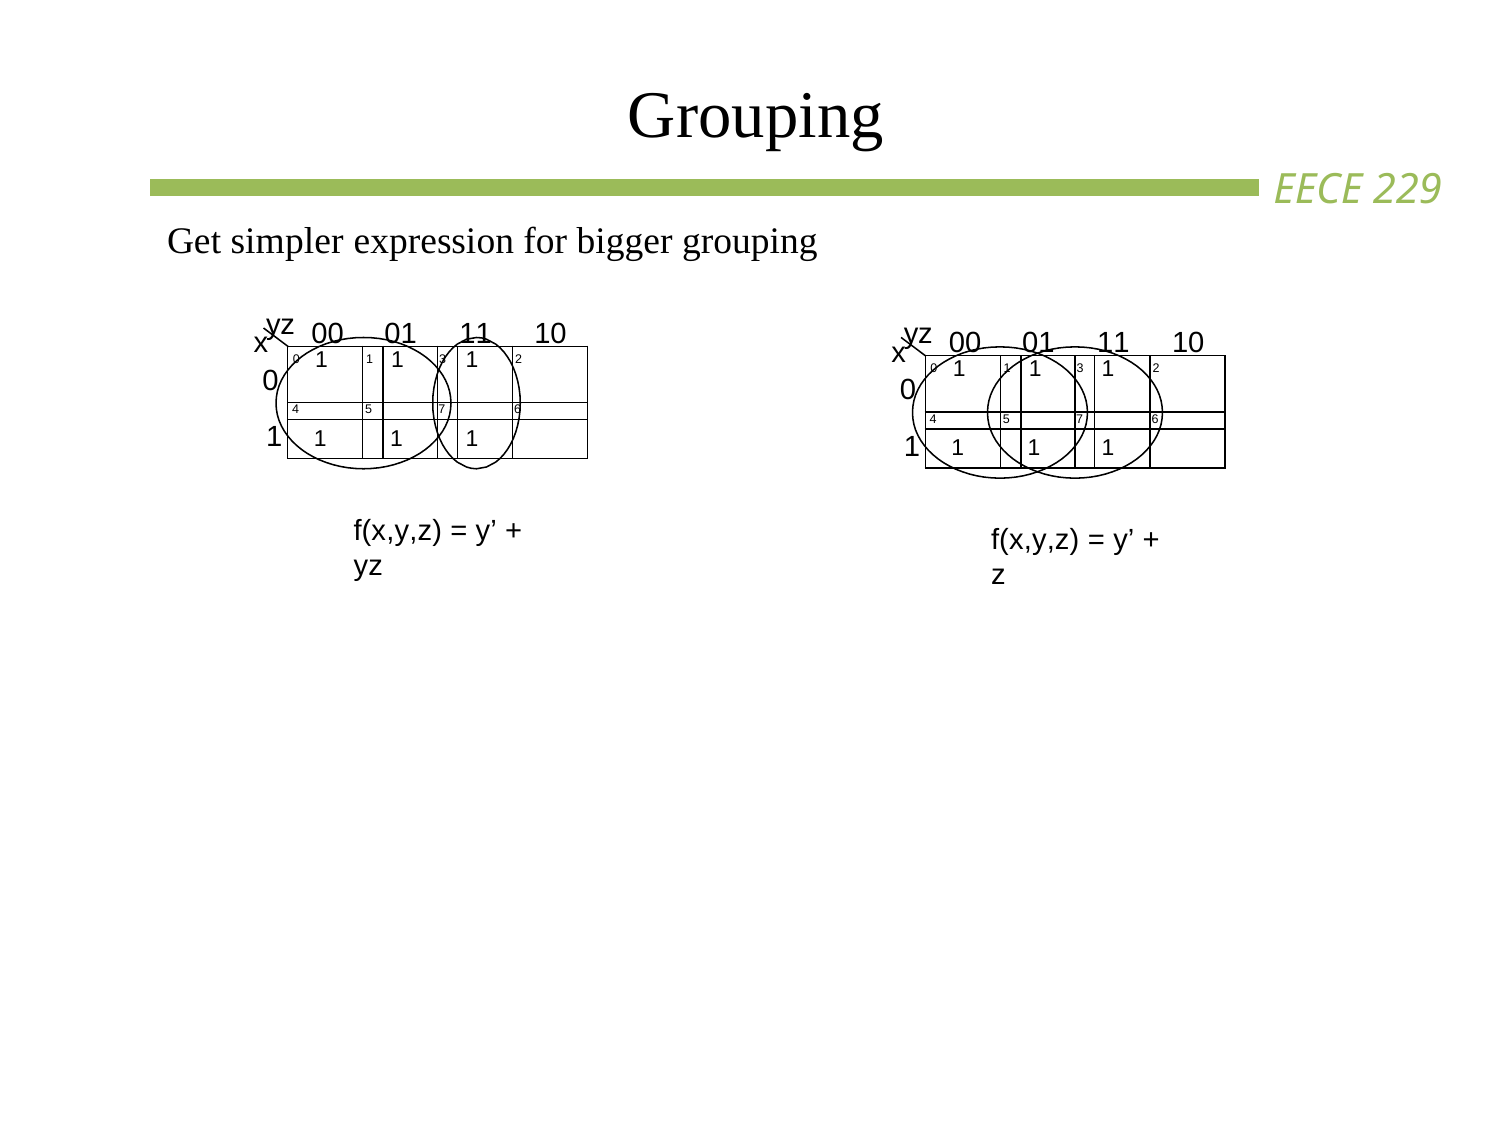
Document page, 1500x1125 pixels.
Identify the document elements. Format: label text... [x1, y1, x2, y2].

table_header 1 [384, 347, 437, 402]
table_cell 1 [384, 420, 437, 458]
table_cell 6 [513, 403, 587, 419]
text_box [320, 337, 407, 346]
table_header 1 [363, 347, 382, 402]
table_cell 4 [288, 403, 309, 419]
table_cell [309, 403, 362, 419]
text_box [1032, 346, 1118, 355]
table_cell 1 [309, 420, 362, 458]
table_cell [946, 413, 1000, 428]
text_box f(x,y,z) = y’ + yz [351, 511, 556, 582]
table_header 1 [1022, 356, 1074, 411]
table_cell 1 [458, 420, 512, 458]
table_cell [1095, 413, 1149, 428]
table_cell [1001, 430, 1020, 467]
text_box 1 [264, 417, 285, 453]
table_header 0 [926, 356, 946, 411]
text_box 0 [260, 361, 281, 397]
text_box 1 [901, 426, 923, 462]
table_cell [1151, 430, 1224, 467]
text_box [957, 346, 1037, 355]
table_cell [458, 403, 512, 419]
text_box [453, 459, 500, 469]
table_cell [1076, 430, 1094, 467]
table_cell 7 [438, 403, 457, 419]
table_cell 6 [1151, 413, 1224, 428]
table_cell [926, 430, 946, 467]
table_cell [438, 420, 457, 458]
table_header 1 [458, 347, 512, 402]
text_box 0 [897, 370, 919, 406]
text_box f(x,y,z) = y’ + z [989, 520, 1179, 591]
table_cell [384, 403, 437, 419]
text_box 00 01 11 10 [309, 314, 568, 346]
text_box [317, 459, 410, 469]
table_header 1 [1095, 356, 1149, 411]
text_box 00 01 11 10 [946, 323, 1205, 355]
table_cell 4 [926, 413, 946, 428]
table_cell 5 [1001, 413, 1020, 428]
text_box [912, 378, 925, 447]
table_cell [288, 420, 309, 458]
table_cell 7 [1076, 413, 1094, 428]
text_box [955, 469, 1037, 479]
table_cell 1 [946, 430, 1000, 467]
table_header 1 [946, 356, 1000, 411]
text_box [276, 371, 287, 435]
text_box yz [901, 314, 935, 350]
table_header 3 [438, 347, 457, 402]
text_box x [889, 333, 908, 369]
table_header 1 [1001, 356, 1020, 411]
text_box yz [263, 304, 297, 340]
title Grouping [87, 16, 1400, 205]
table_cell 5 [363, 403, 382, 419]
text_box [455, 337, 498, 346]
table_header 2 [513, 347, 587, 402]
text_box x [251, 323, 271, 359]
table_cell 1 [1022, 430, 1074, 467]
text_box Get simpler expression for bigger grouping [152, 209, 833, 269]
table_cell 1 [1095, 430, 1149, 467]
text_box [1030, 469, 1120, 479]
table_header 3 [1076, 356, 1094, 411]
table_cell [363, 420, 382, 458]
table_header 1 [309, 347, 362, 402]
table_cell [1022, 413, 1074, 428]
table_header 2 [1151, 356, 1224, 411]
table_header 0 [288, 347, 309, 402]
table_cell [513, 420, 587, 458]
